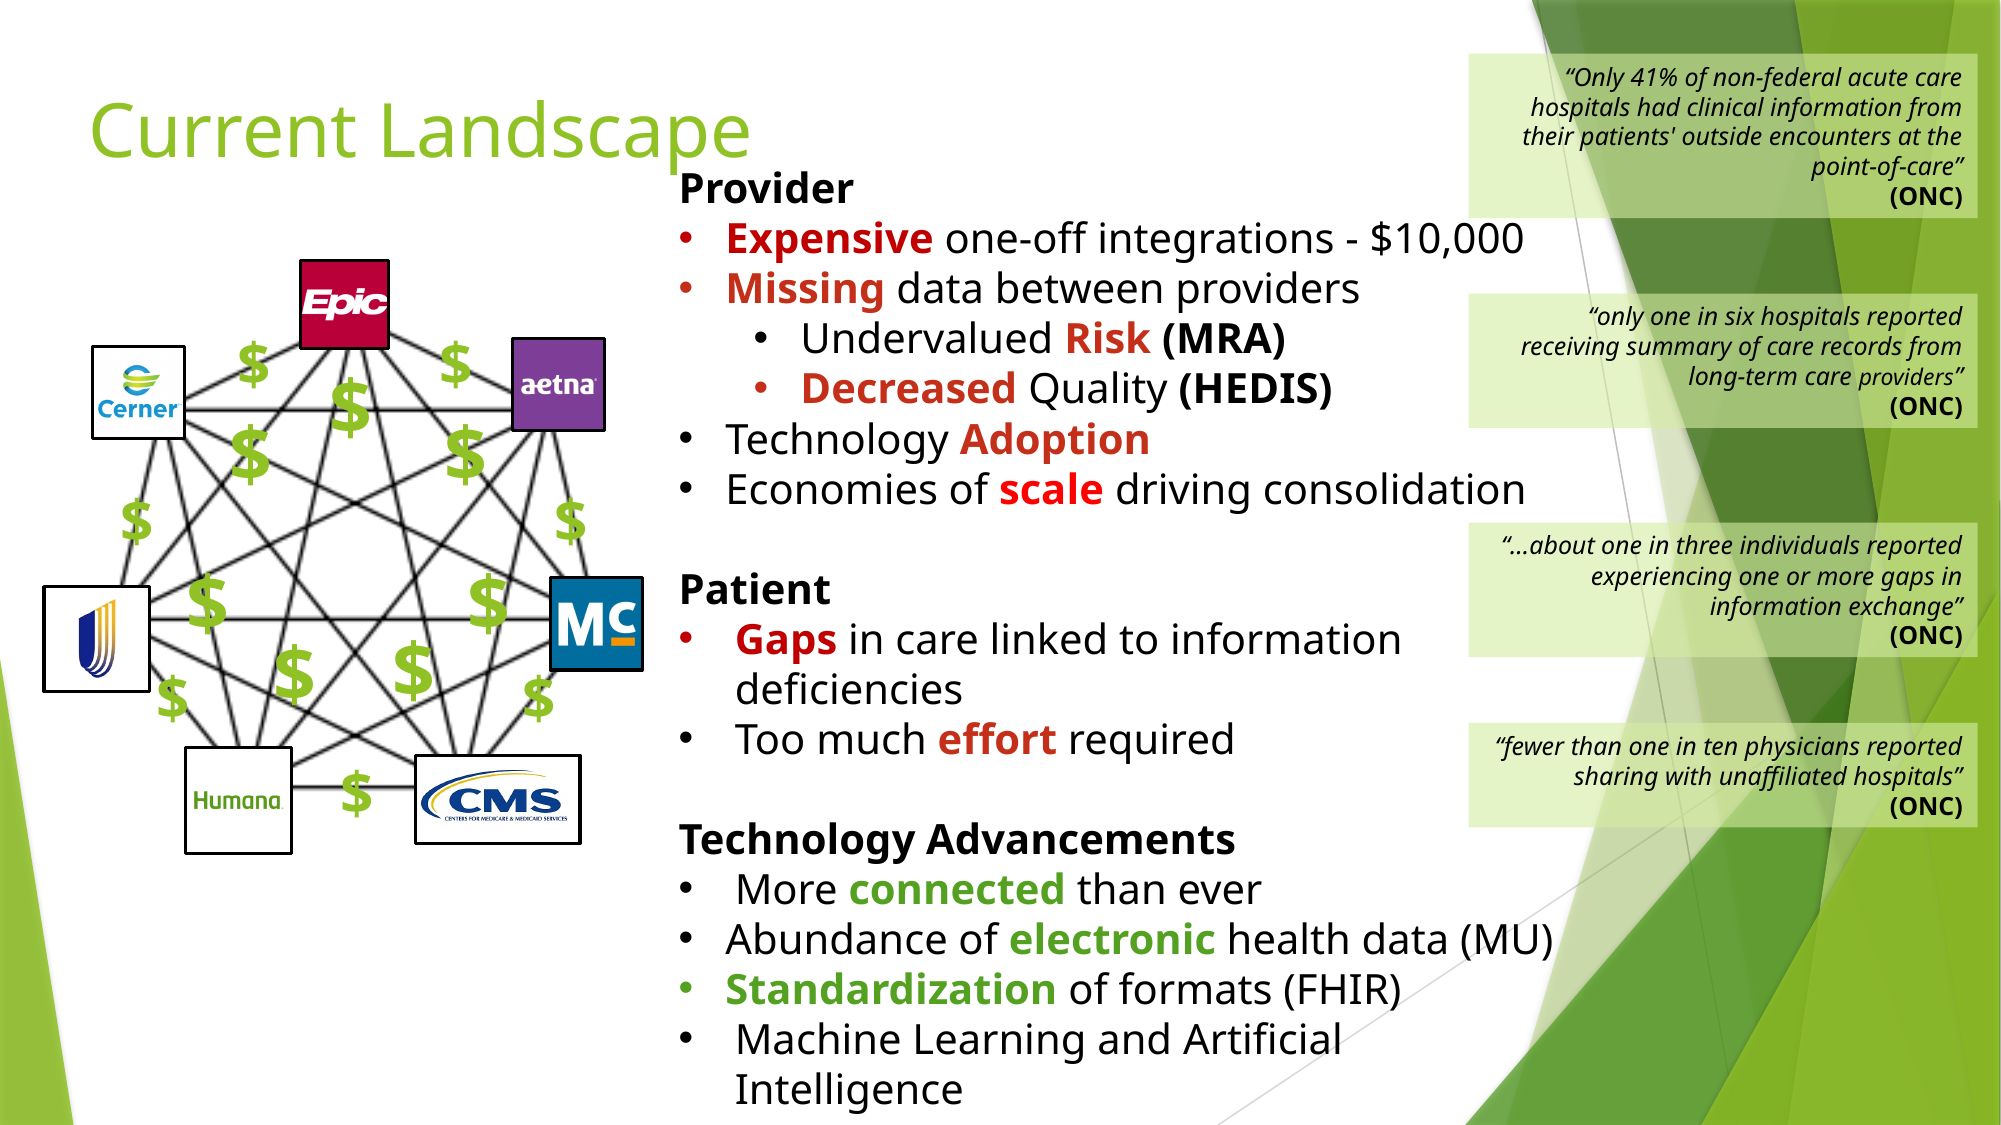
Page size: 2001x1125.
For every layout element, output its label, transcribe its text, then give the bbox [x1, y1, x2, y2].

picture [559, 603, 602, 645]
text_box Provider Expensive one-off integrations - $10,000 Missing data between providers Undervalued Risk (MRA) Decreased Quality (HEDIS) Technology Adoption Economies of scale driving consolidation Patient Gaps in care linked to information deficiencies Too much effort required Technology Advancements More connected than ever Abundance of electronic health data (MU) Standardization of formats (FHIR) Machine Learning and Artificial Intelligence [663, 154, 1575, 1125]
text_box “fewer than one in ten physicians reported sharing with unaffiliated hospitals” (ONC) [1468, 722, 1978, 828]
picture [186, 748, 291, 853]
text_box “only one in six hospitals reported receiving summary of care records from long-term care providers” (ONC) [1468, 293, 1978, 428]
text_box “Only 41% of non-federal acute care hospitals had clinical information from their patients' outside encounters at the point-of-care” (ONC) [1468, 53, 1978, 219]
picture [513, 339, 604, 430]
picture [612, 638, 635, 645]
picture [416, 756, 579, 843]
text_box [94, 302, 618, 836]
text_box “…about one in three individuals reported experiencing one or more gaps in information exchange” (ONC) [1468, 522, 1978, 658]
picture [93, 347, 184, 438]
title Current Landscape [73, 75, 1468, 188]
picture [610, 602, 635, 633]
picture [45, 587, 149, 691]
picture [301, 261, 388, 348]
